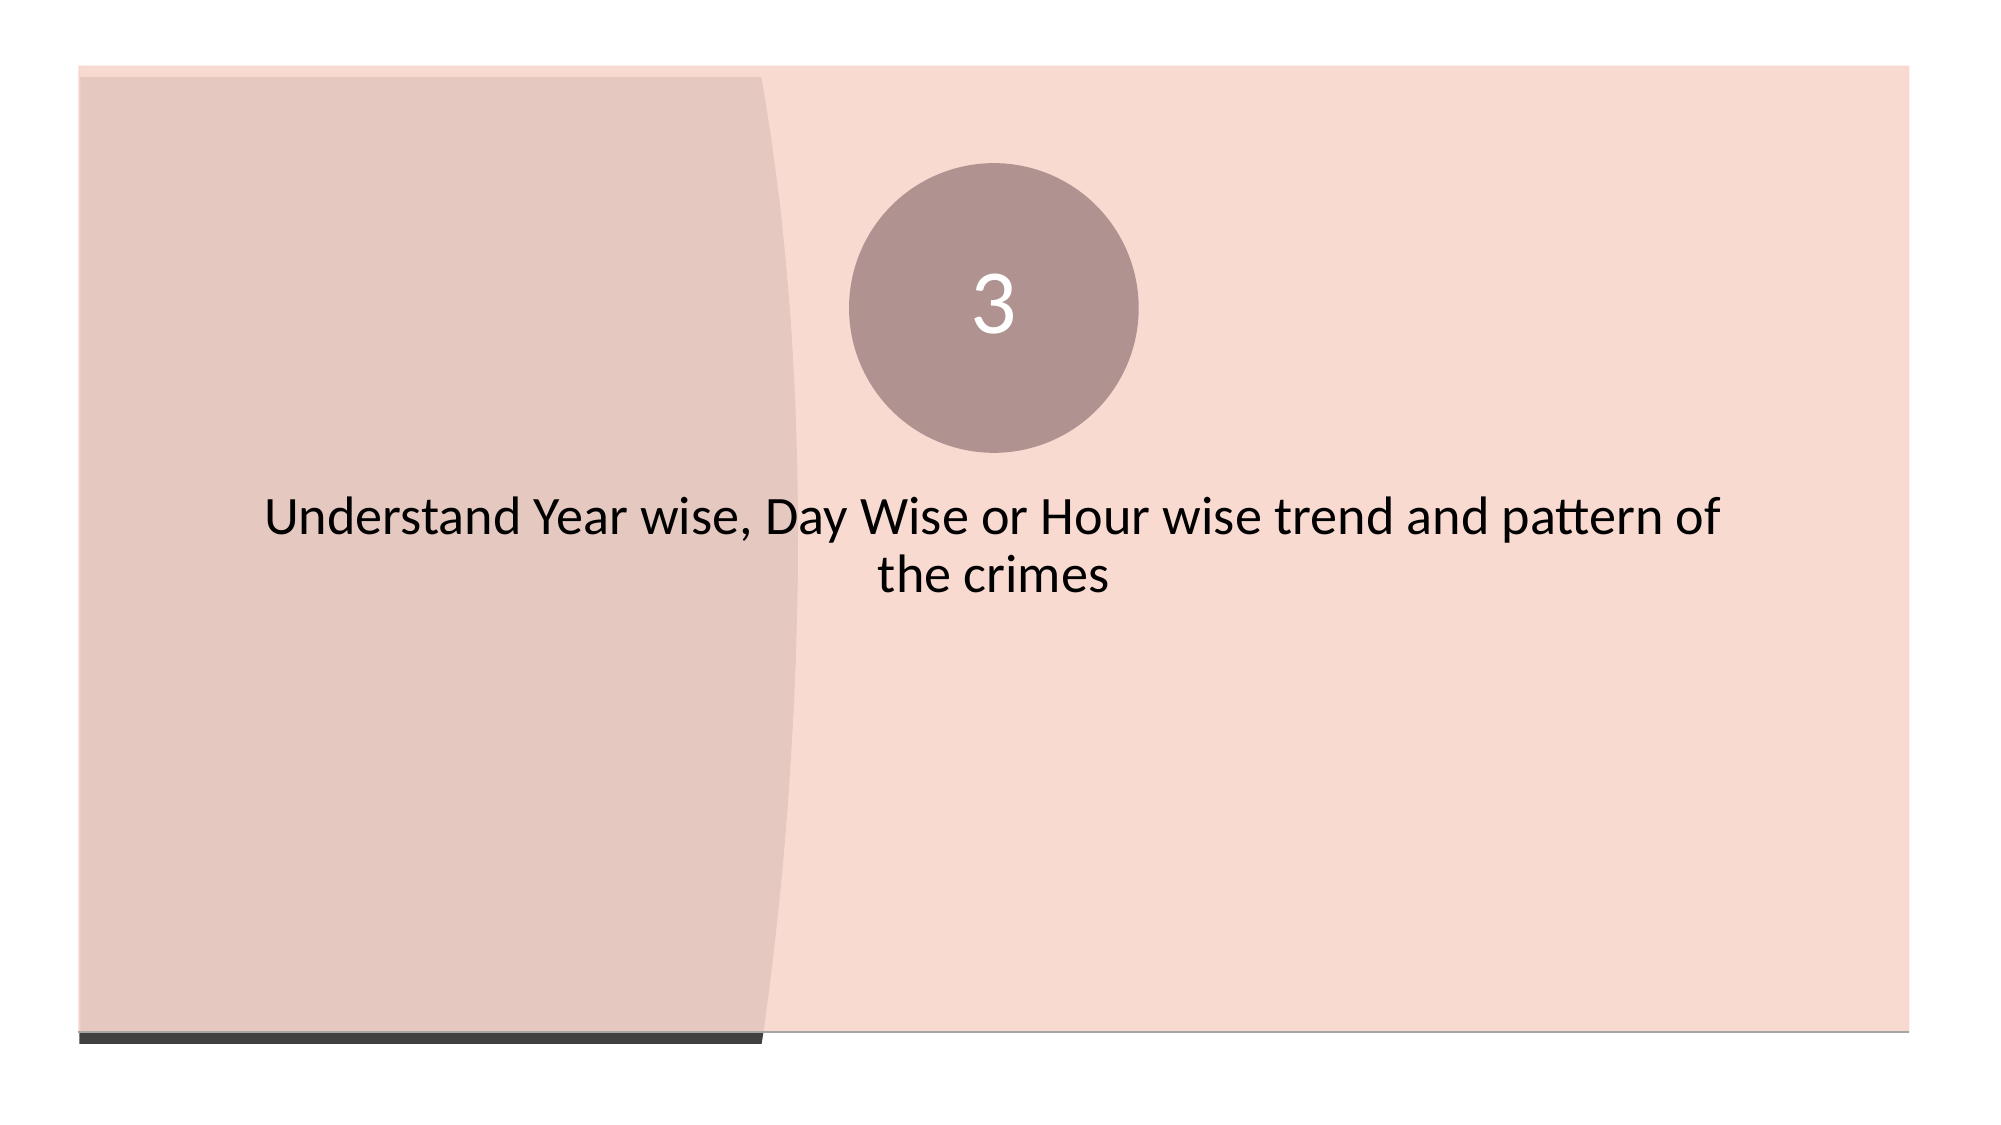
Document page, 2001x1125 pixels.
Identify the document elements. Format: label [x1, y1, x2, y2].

list [79, 66, 1909, 1032]
text_box [78, 1033, 765, 1045]
